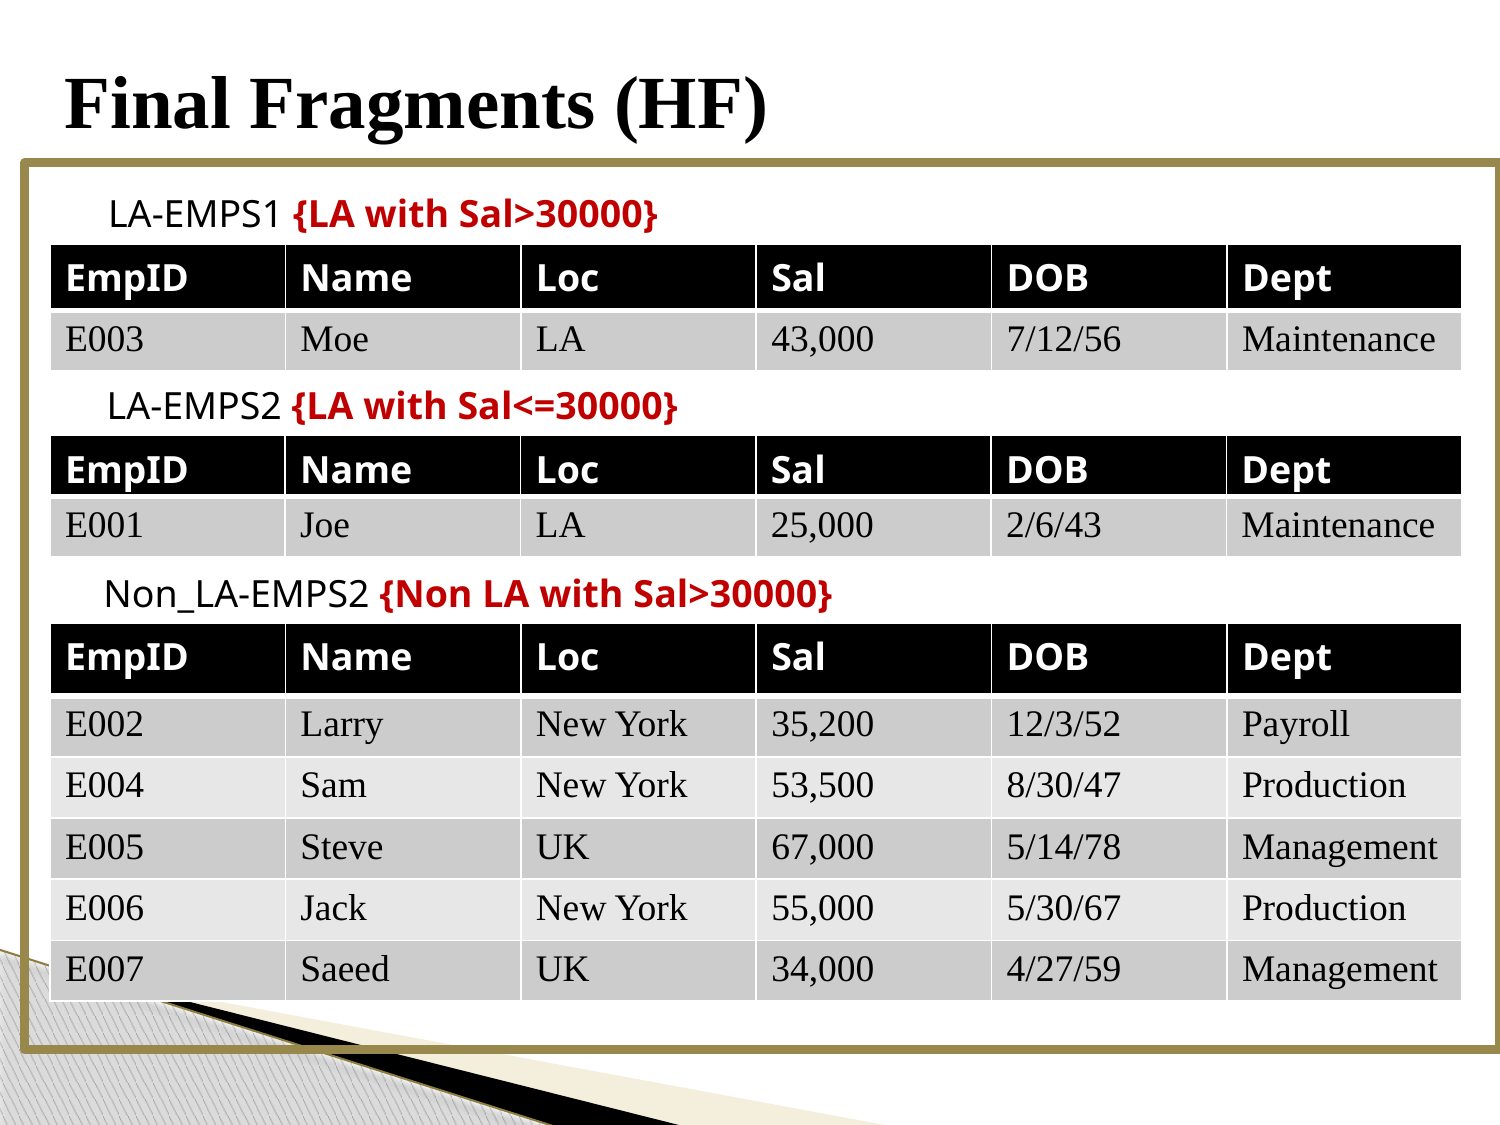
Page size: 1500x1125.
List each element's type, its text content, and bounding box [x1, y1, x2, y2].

text_box [20, 158, 1500, 1054]
title Final Fragments (HF) [50, 21, 1400, 158]
